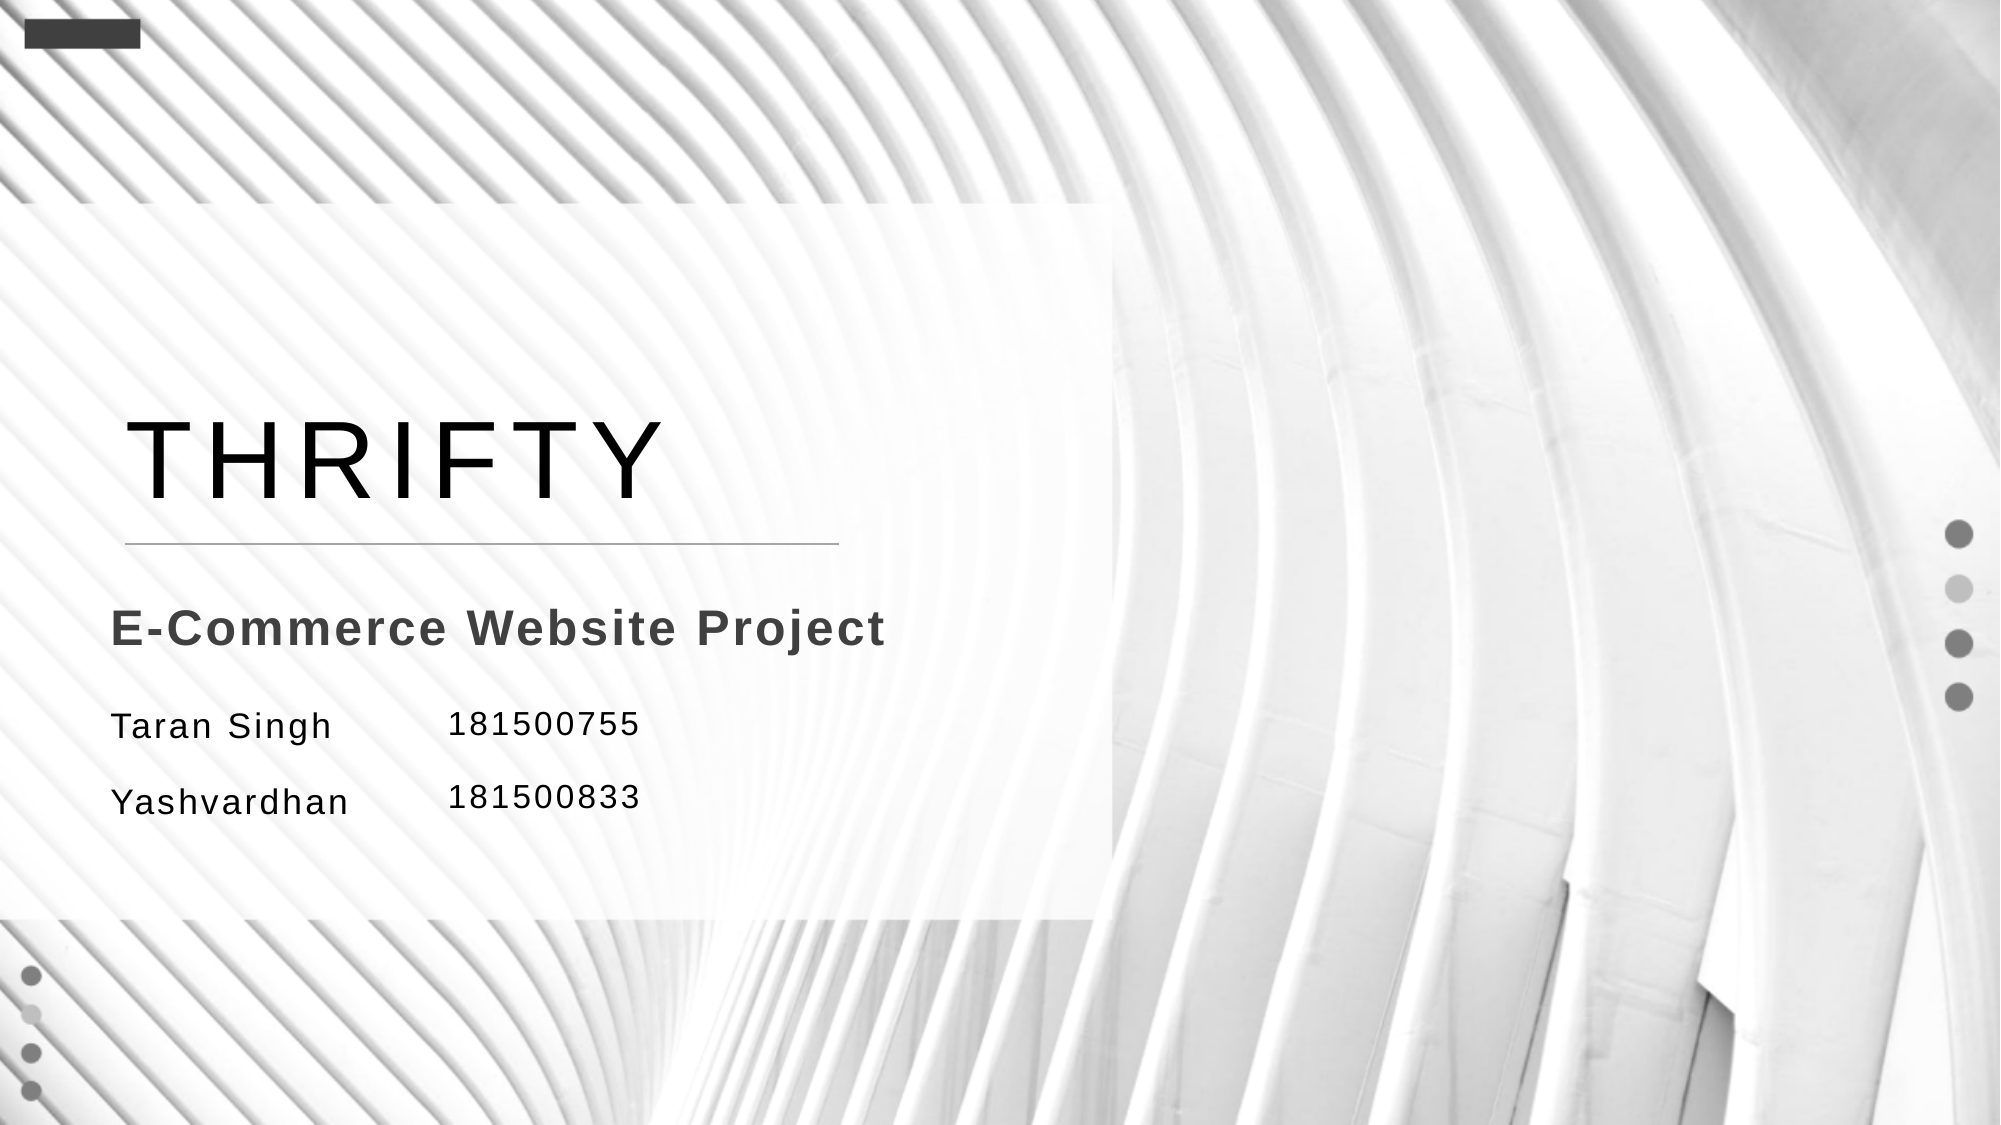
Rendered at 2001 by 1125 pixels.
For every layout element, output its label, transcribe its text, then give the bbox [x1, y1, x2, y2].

picture [0, 0, 2000, 1125]
list 181500755 181500833 [447, 690, 827, 842]
subtitle E-Commerce Website Project [110, 564, 917, 675]
title THRIFTY [125, 387, 917, 521]
list Taran Singh Yashvardhan [110, 690, 447, 842]
